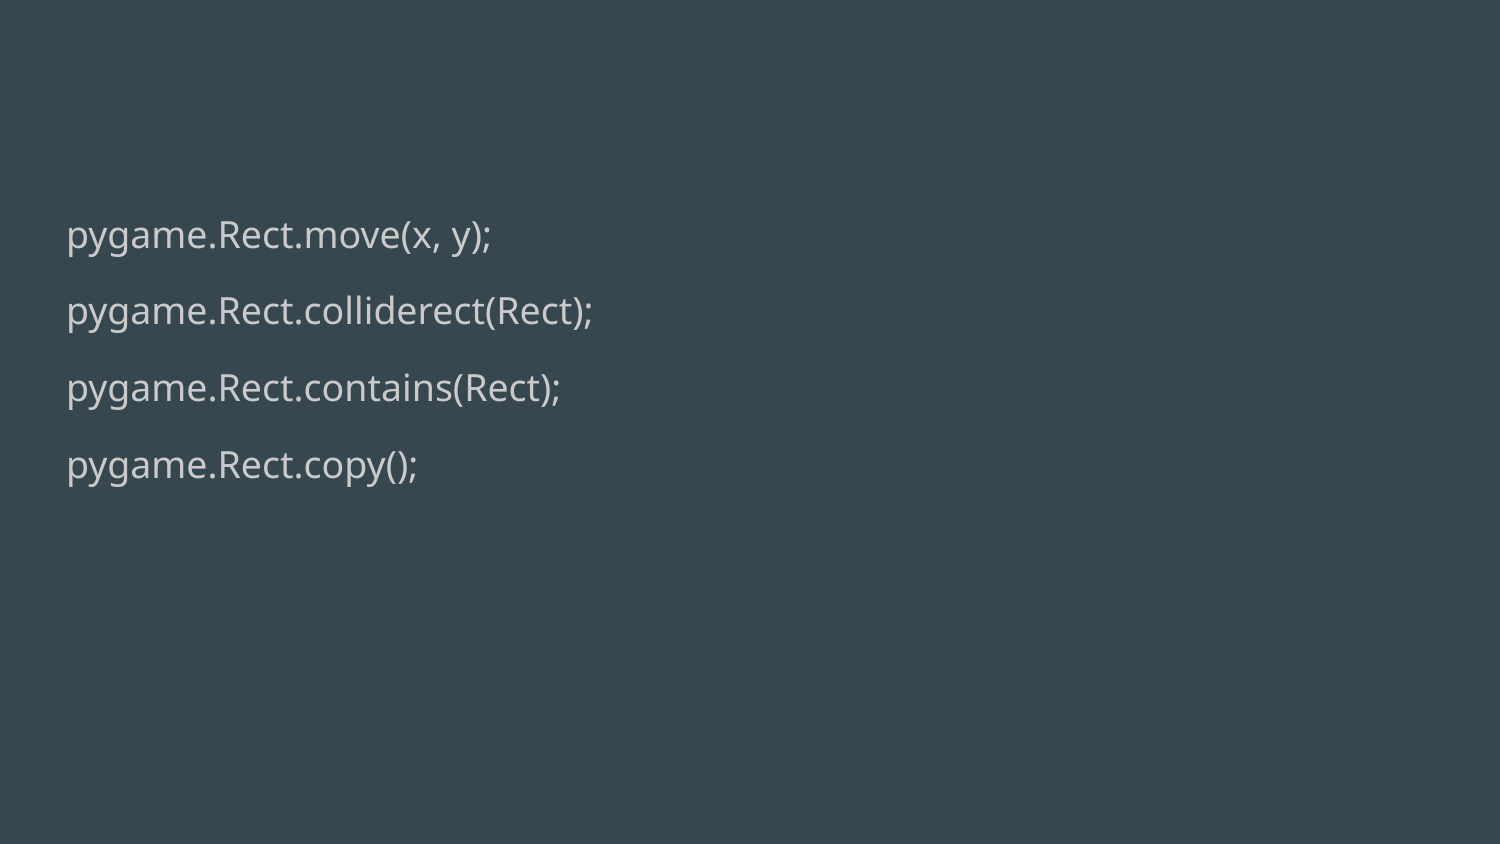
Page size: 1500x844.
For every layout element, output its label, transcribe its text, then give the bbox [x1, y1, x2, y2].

list pygame.Rect.move(x, y); pygame.Rect.colliderect(Rect); pygame.Rect.contains(Rect); pygame.Rect.copy(); [51, 189, 1449, 750]
